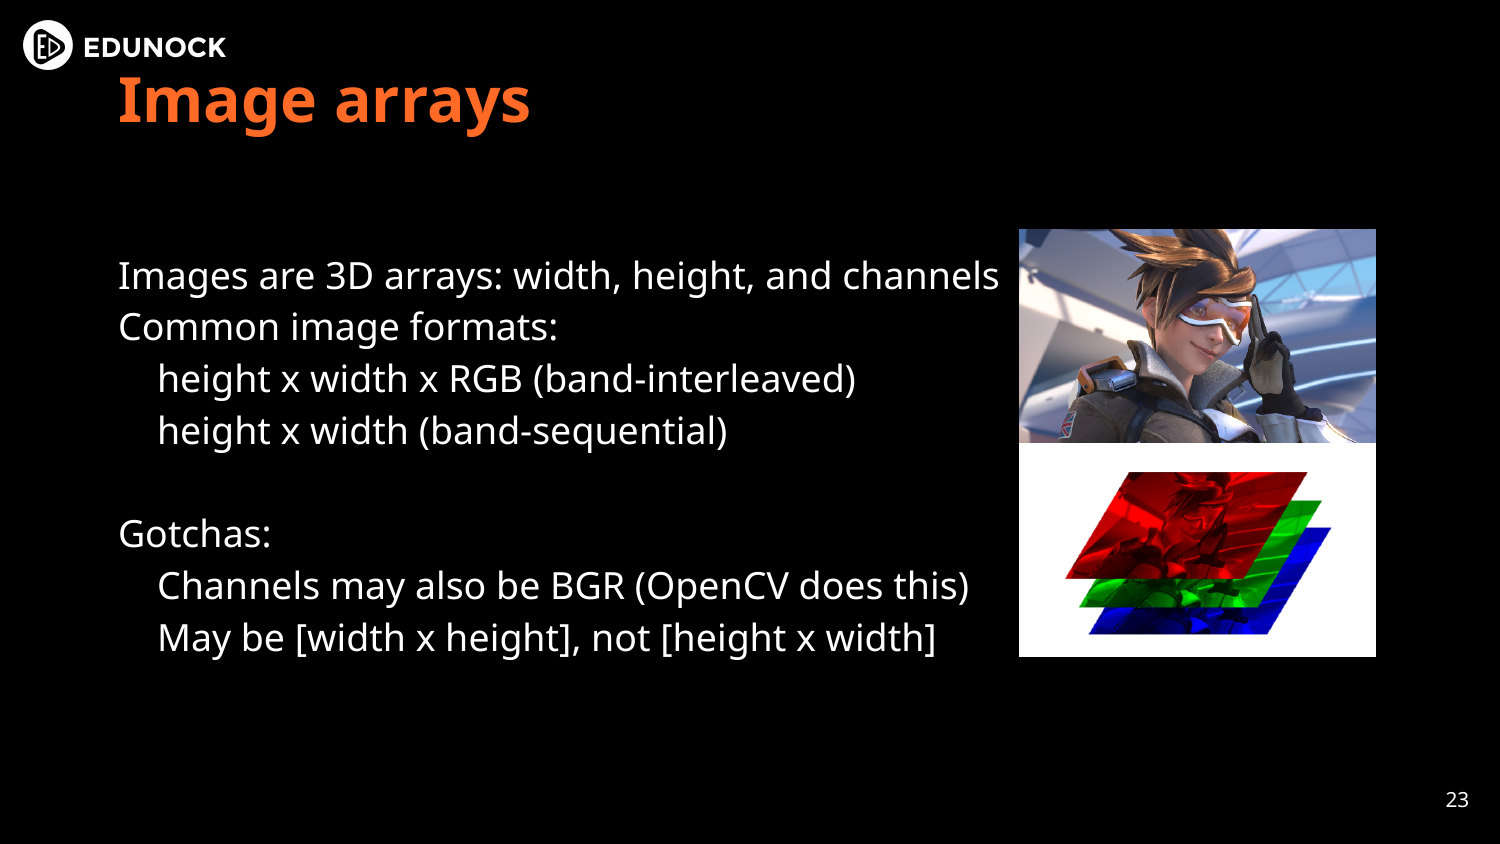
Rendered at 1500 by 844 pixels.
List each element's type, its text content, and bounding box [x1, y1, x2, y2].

picture [1019, 229, 1376, 657]
slide_number 23 [1394, 769, 1484, 834]
picture [23, 19, 226, 70]
list Images are 3D arrays: width, height, and channels Common image formats: height x width x RGB (band-interleaved) height x width (band-sequential) Gotchas: Channels may also be BGR (OpenCV does this) May be [width x height], not [height x width] [103, 229, 1397, 766]
title Image arrays [103, 45, 1296, 209]
